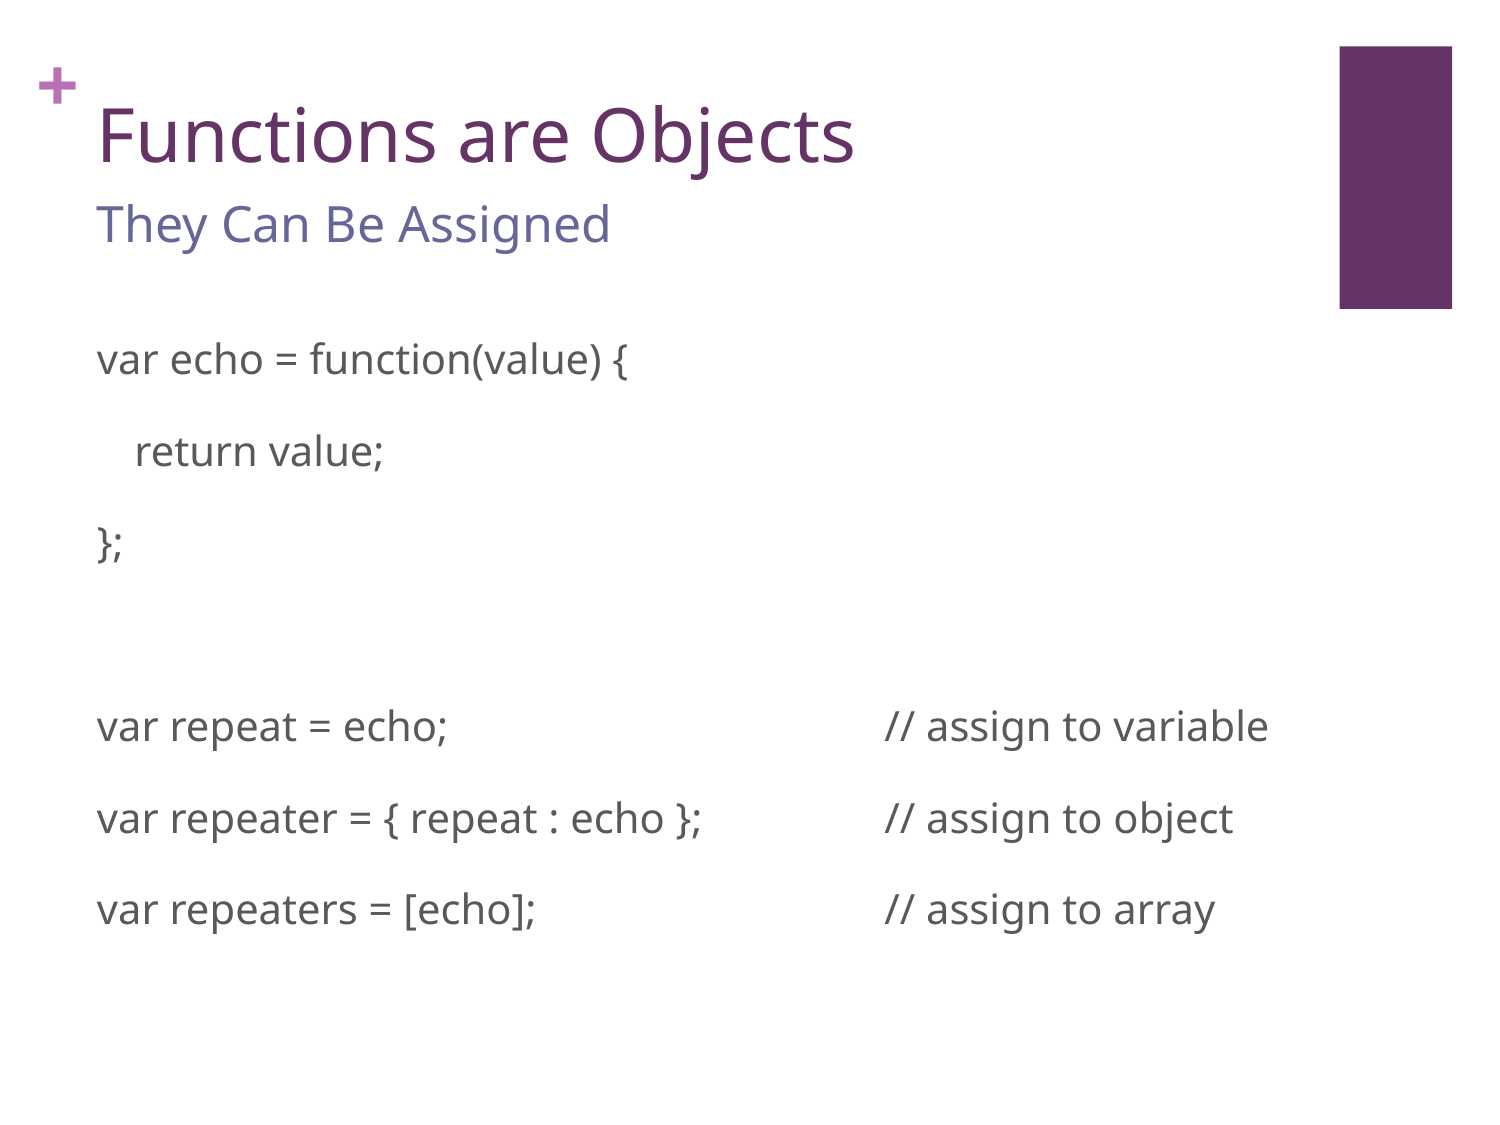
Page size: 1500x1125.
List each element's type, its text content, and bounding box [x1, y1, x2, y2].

title Functions are Objects [81, 22, 1322, 185]
list var echo = function(value) { return value; }; var repeat = echo; // assign to variable var repeater = { repeat : echo }; // assign to object var repeaters = [echo]; // assign to array [81, 324, 1322, 1005]
list They Can Be Assigned [81, 185, 1322, 313]
